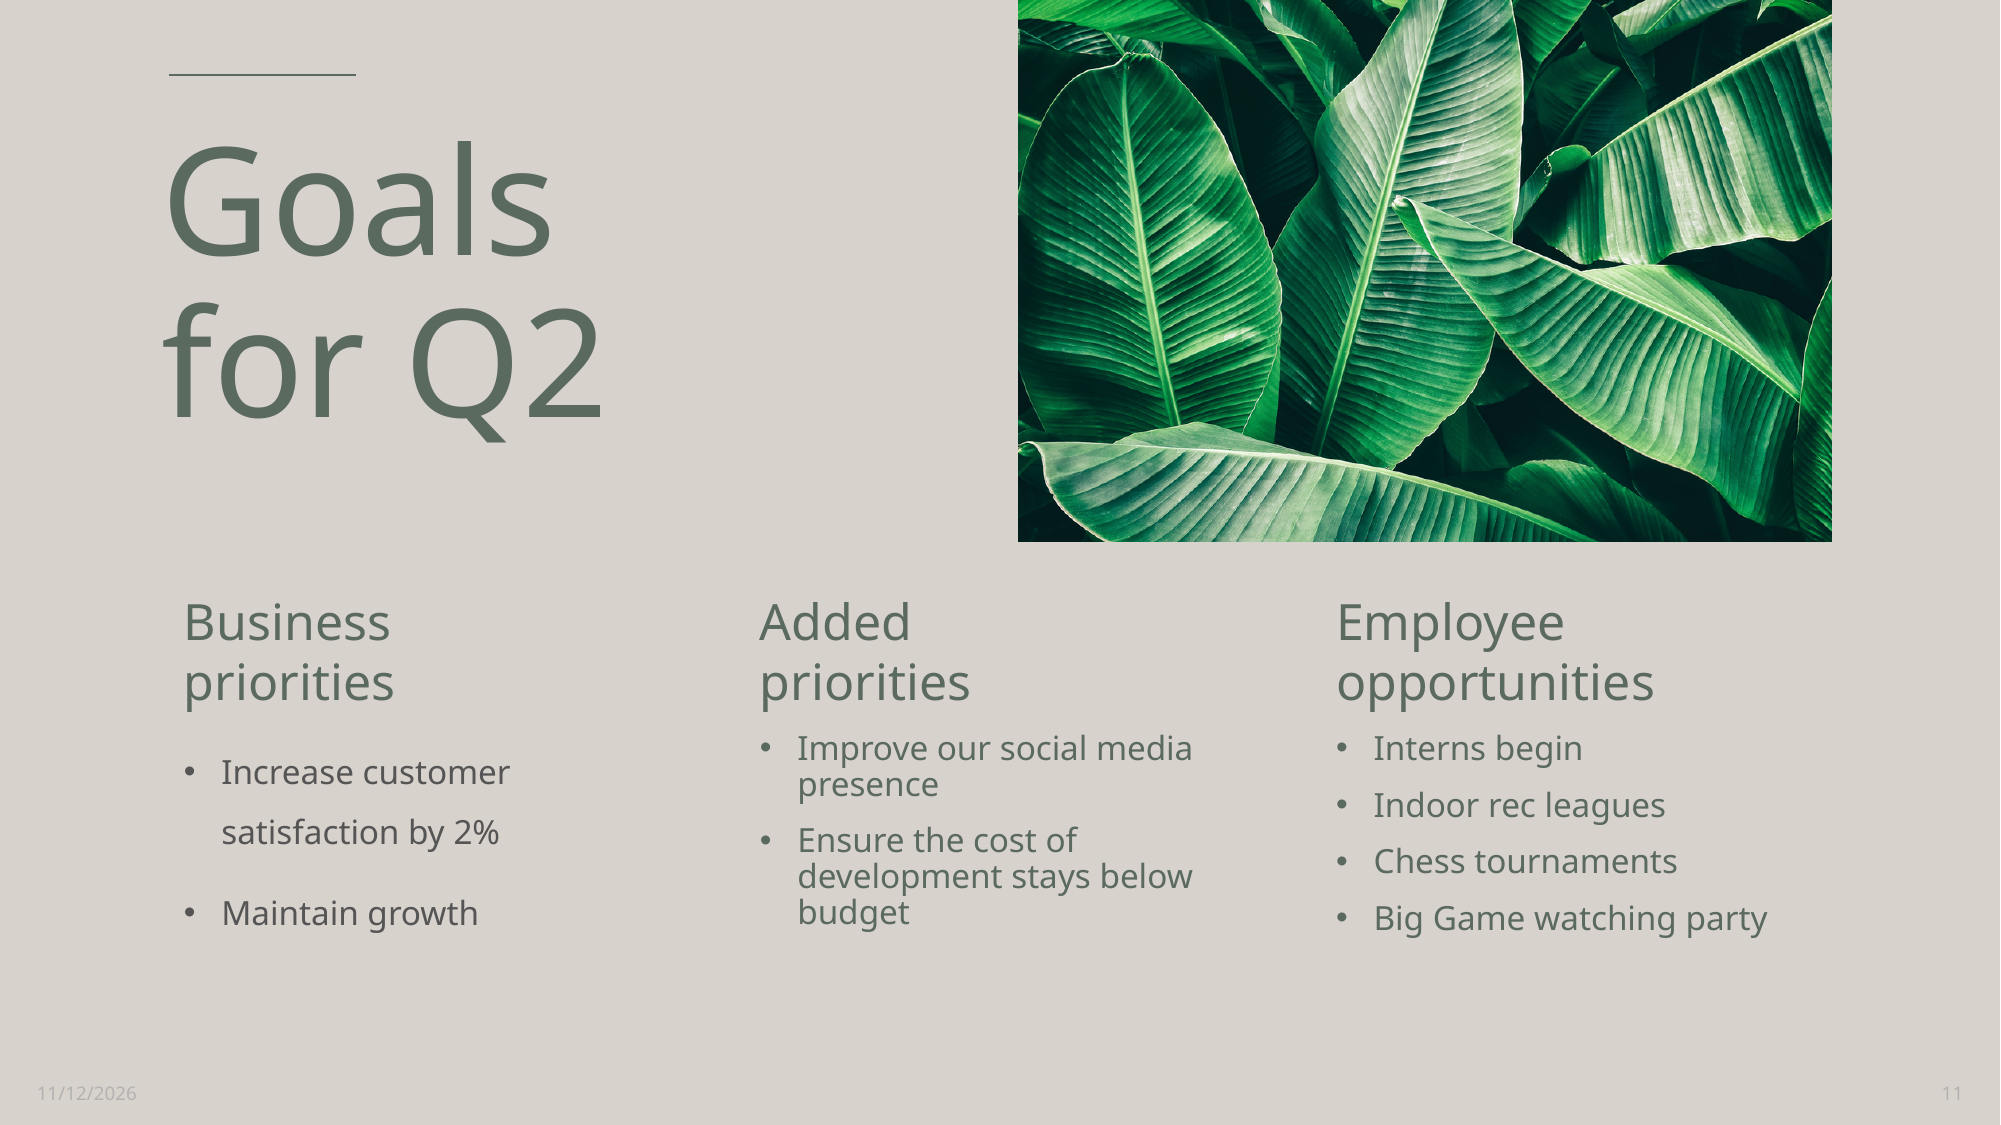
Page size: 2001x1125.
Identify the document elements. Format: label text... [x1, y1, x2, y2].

title Goals for Q2 [146, 88, 791, 488]
list Employee opportunities Interns begin Indoor rec leagues Chess tournaments Big Game watching party [1321, 583, 1832, 959]
slide_number 11 [1528, 1064, 1979, 1124]
list Added priorities Improve our social media presence Ensure the cost of development stays below budget [744, 583, 1255, 959]
list Business priorities Increase customer satisfaction by 2% Maintain growth [168, 583, 679, 959]
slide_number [21, 1064, 472, 1124]
picture [1018, 0, 1832, 542]
